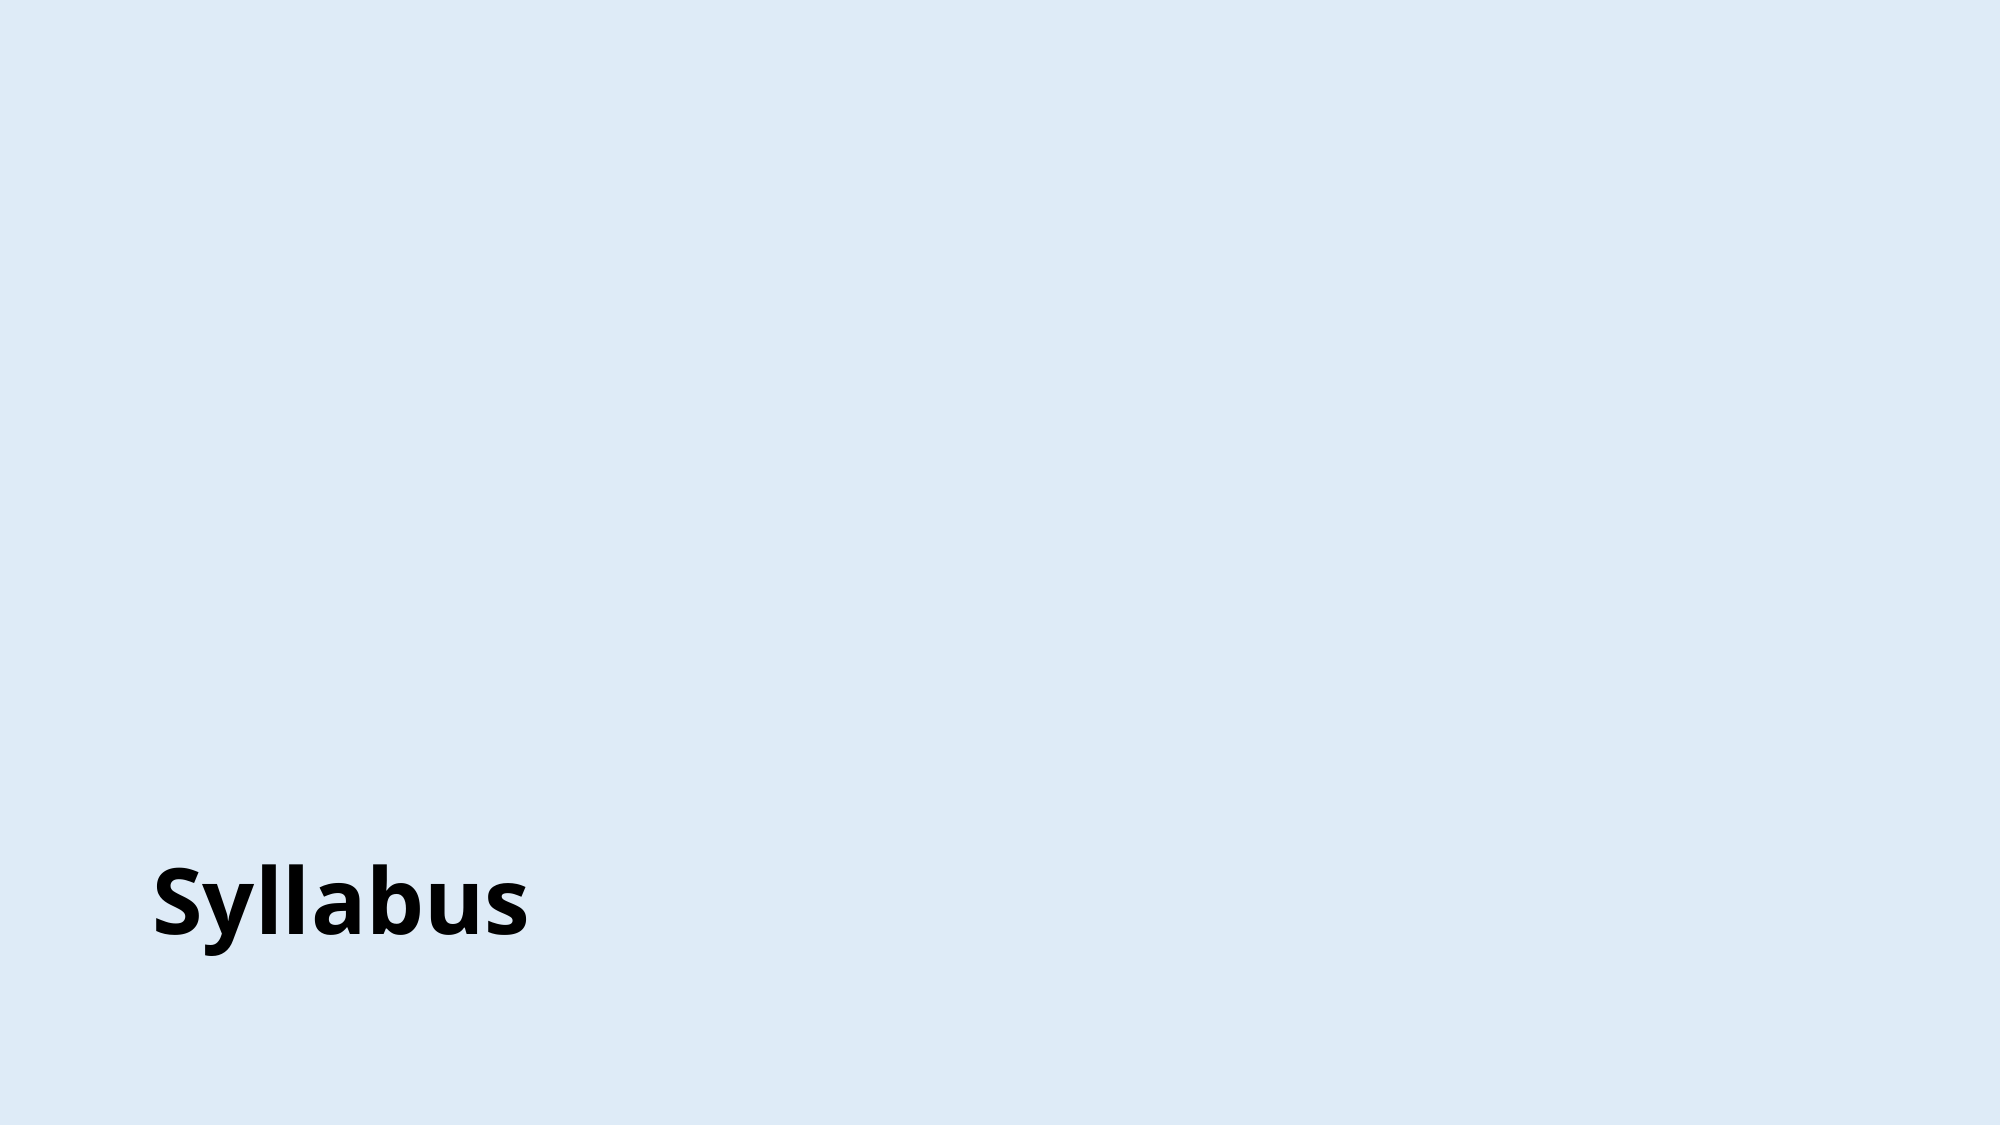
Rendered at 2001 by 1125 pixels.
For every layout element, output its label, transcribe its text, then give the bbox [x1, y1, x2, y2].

title Syllabus [137, 795, 1863, 1014]
